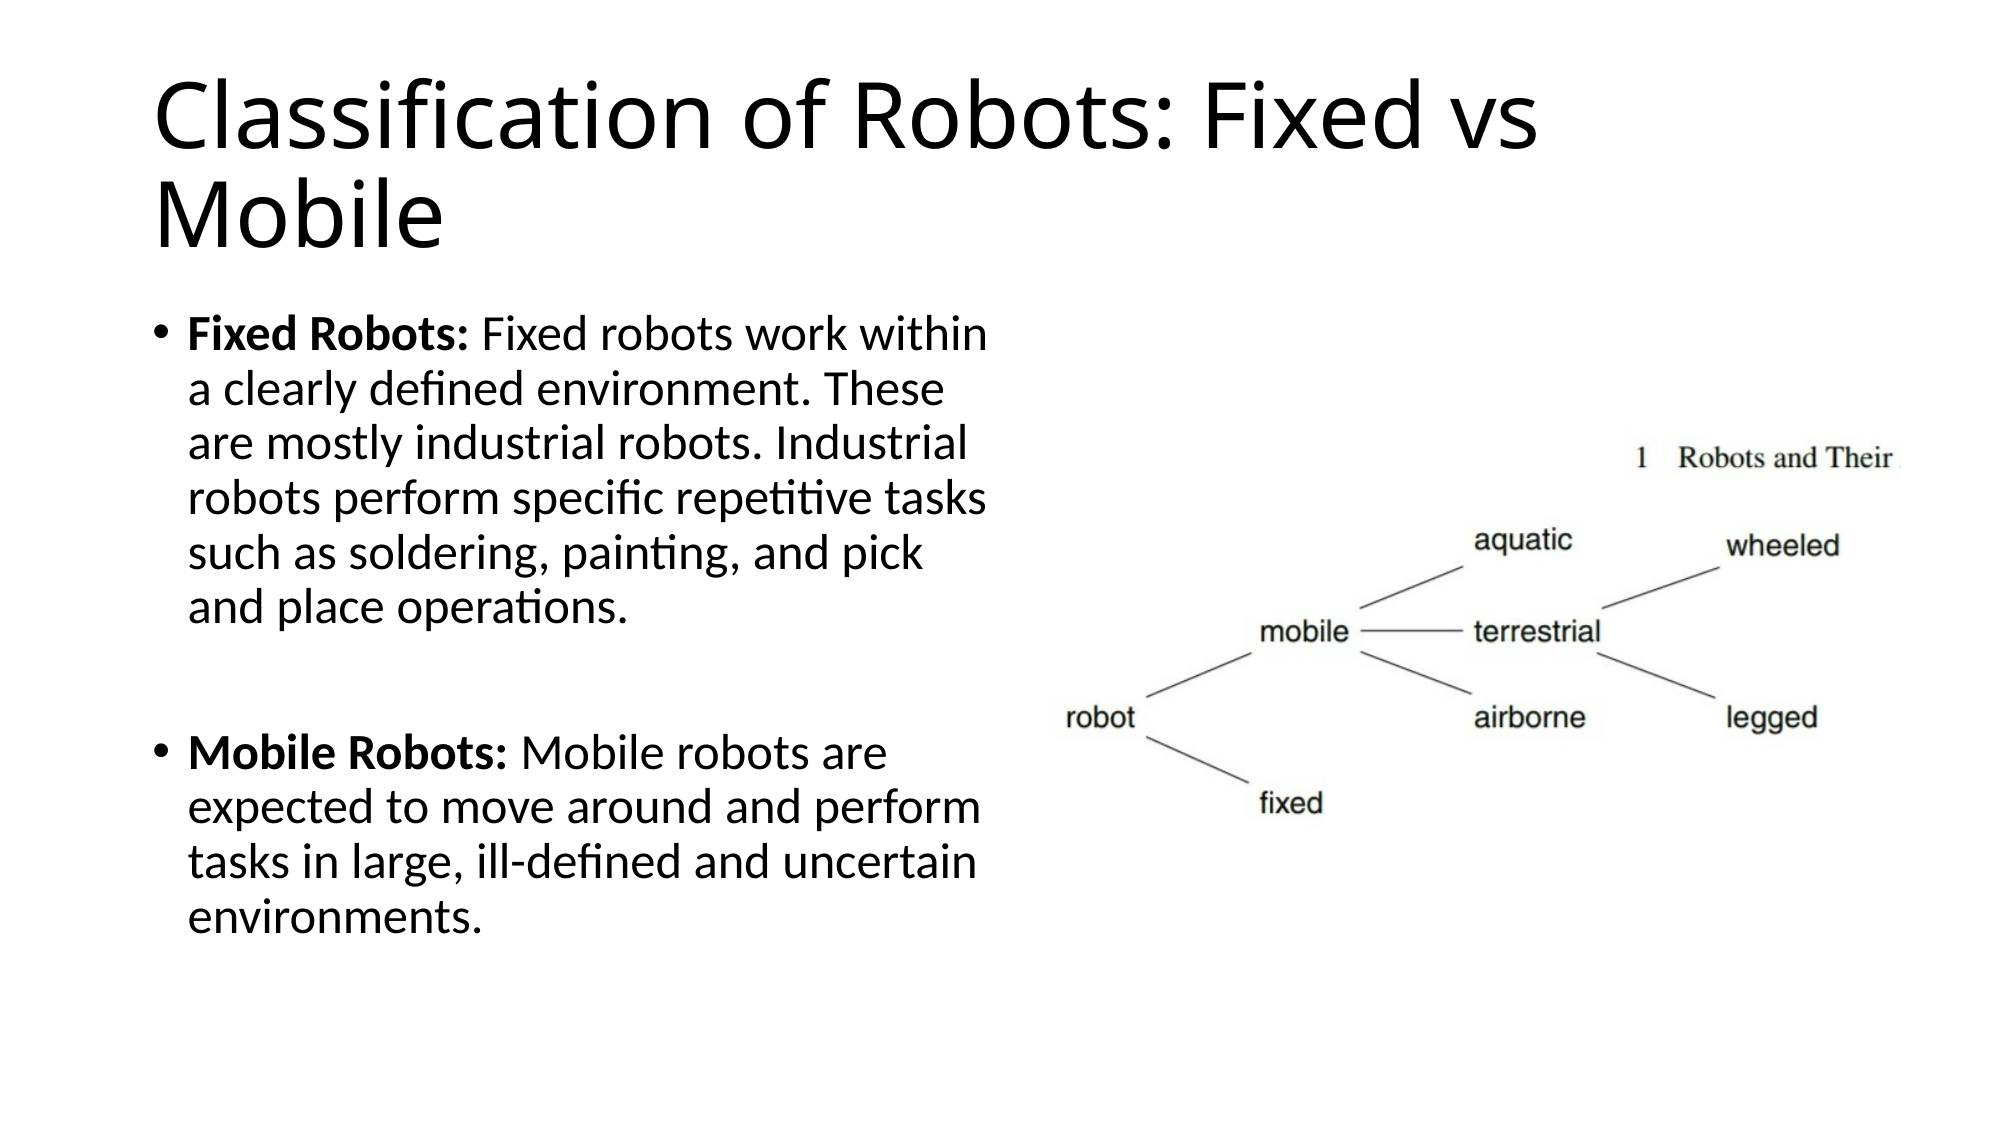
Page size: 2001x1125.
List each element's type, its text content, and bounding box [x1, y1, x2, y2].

picture [1007, 369, 1901, 843]
title Classification of Robots: Fixed vs Mobile [137, 59, 1863, 278]
list Fixed Robots: Fixed robots work within a clearly defined environment. These are mostly industrial robots. Industrial robots perform specific repetitive tasks such as soldering, painting, and pick and place operations. Mobile Robots: Mobile robots are expected to move around and perform tasks in large, ill-defined and uncertain environments. [137, 299, 1008, 1014]
